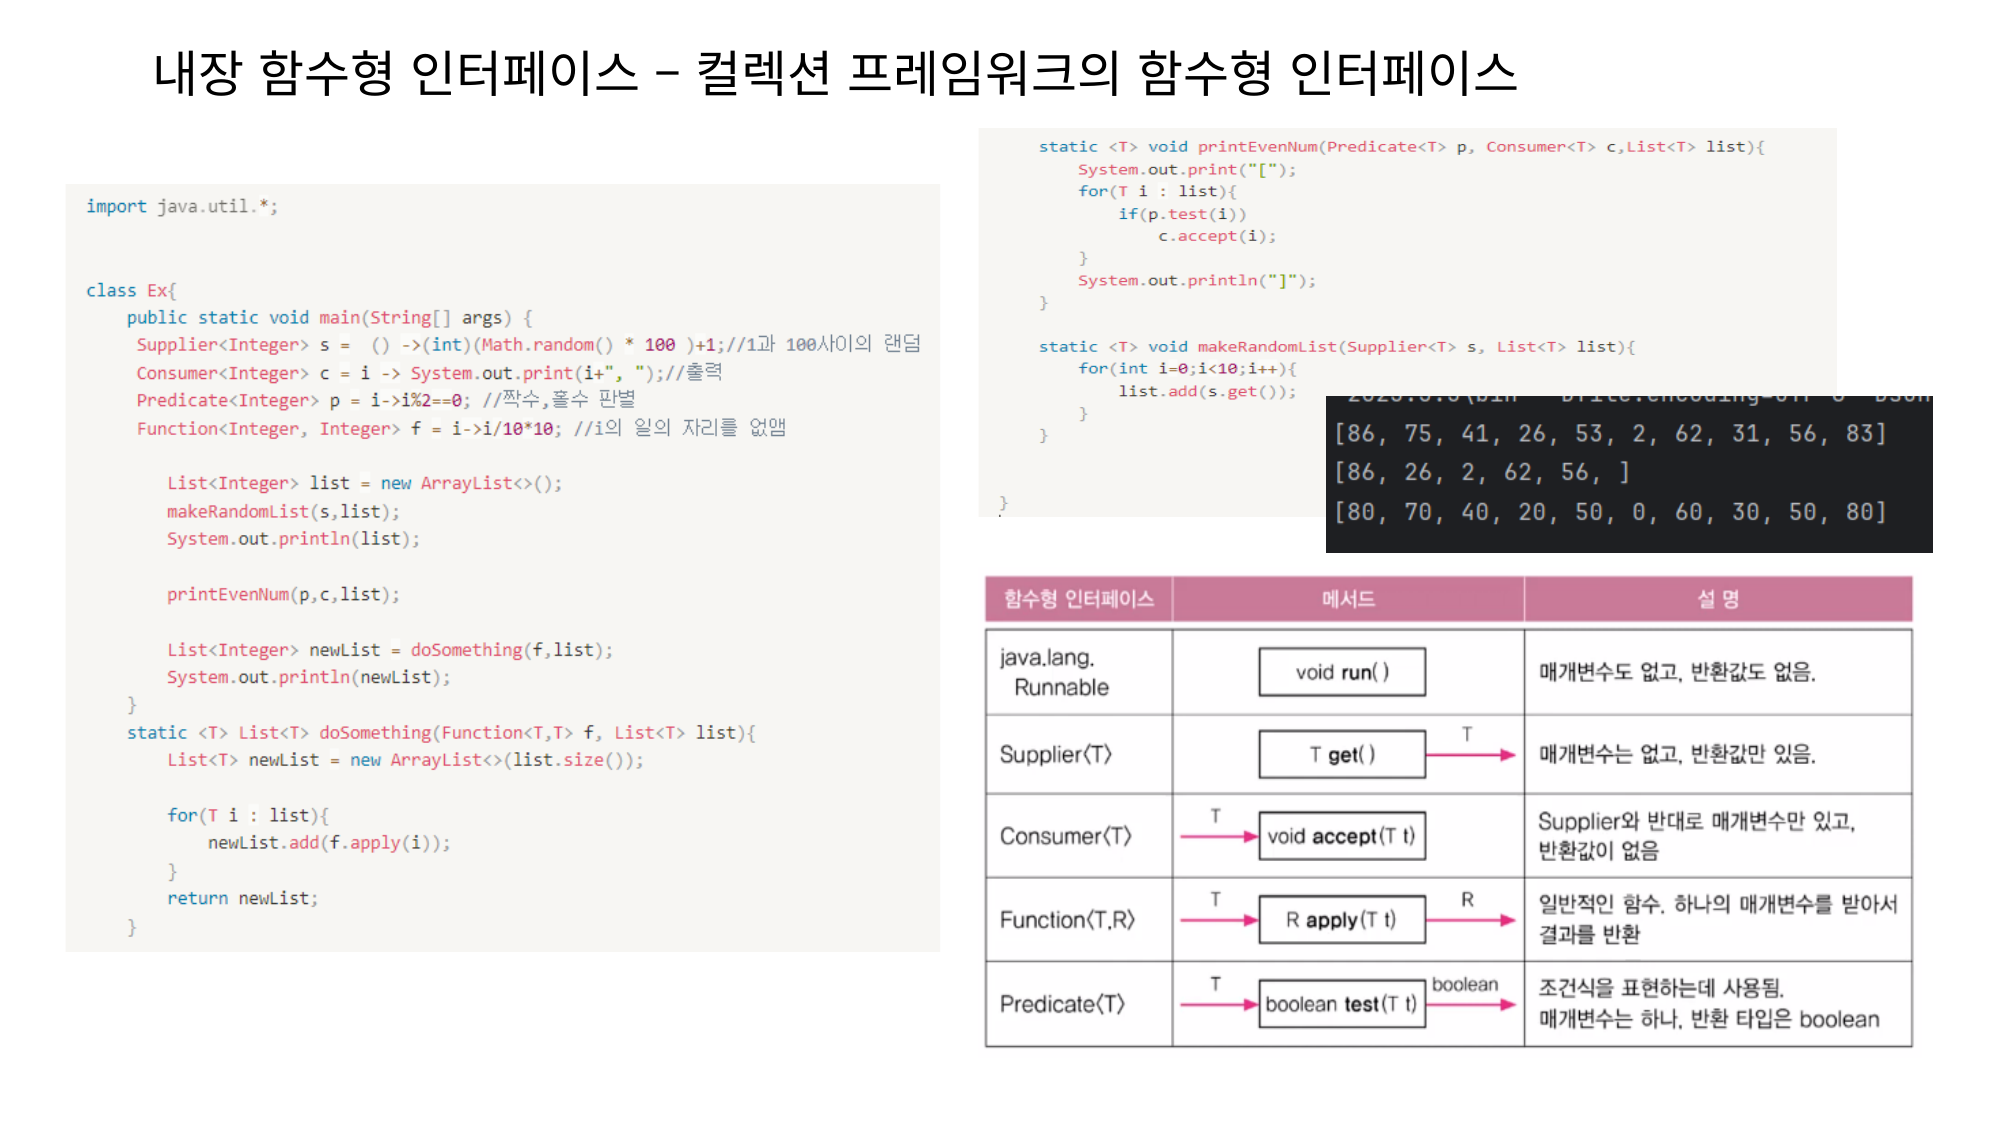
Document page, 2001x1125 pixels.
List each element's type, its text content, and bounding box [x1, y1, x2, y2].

picture [978, 128, 1933, 553]
picture [65, 184, 941, 952]
title 내장 함수형 인터페이스 – 컬렉션 프레임워크의 함수형 인터페이스 [137, 24, 1863, 129]
picture [978, 567, 1922, 1058]
